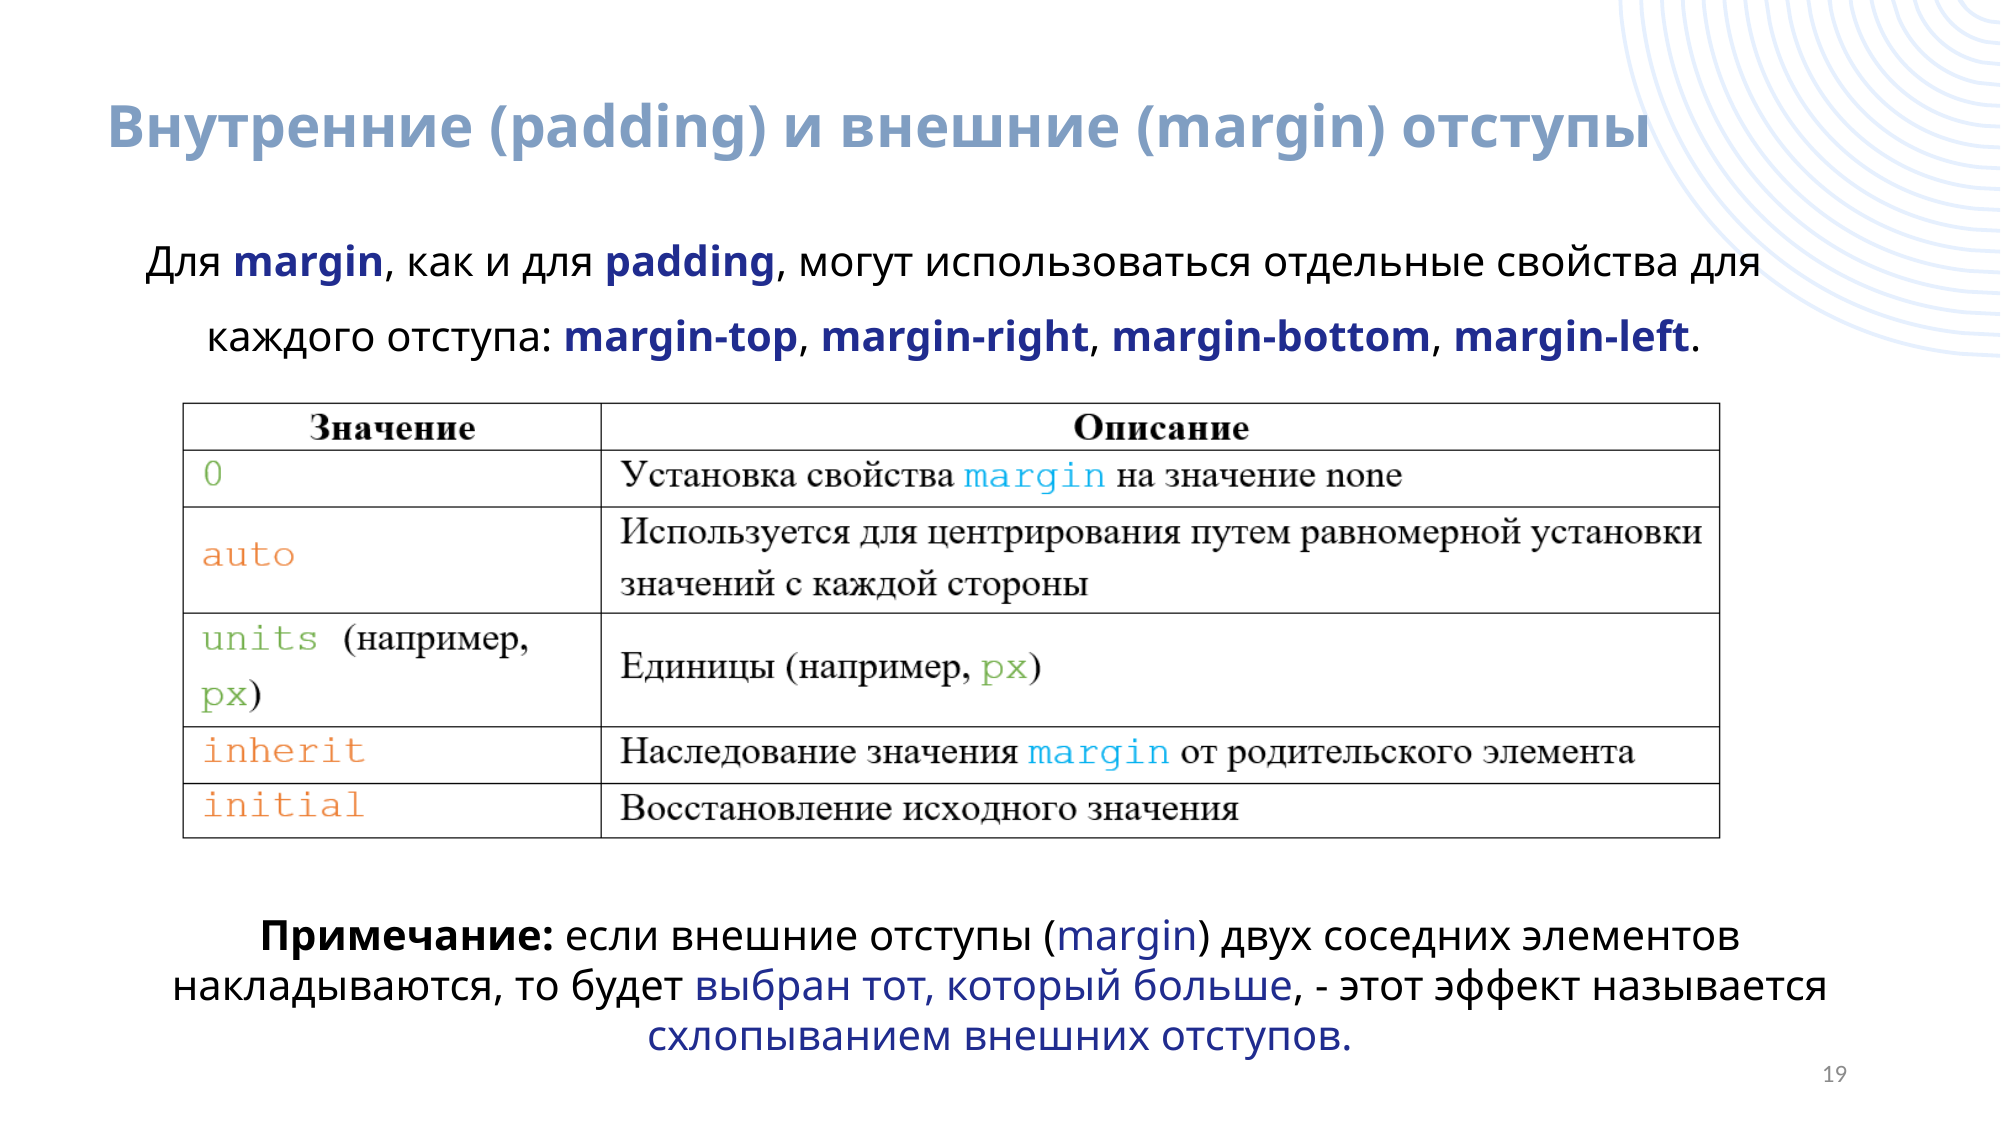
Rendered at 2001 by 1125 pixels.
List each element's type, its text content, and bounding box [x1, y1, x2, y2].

picture [179, 388, 1729, 846]
title Внутренние (padding) и внешние (margin) отступы [91, 79, 1817, 170]
text_box Примечание: если внешние отступы (margin) двух соседних элементов накладываются, то будет выбран тот, который больше, - этот эффект называется схлопыванием внешних отступов. [139, 901, 1861, 1067]
slide_number 19 [1412, 1042, 1863, 1103]
text_box Для margin, как и для padding, могут использоваться отдельные свойства для каждого отступа: margin-top, margin-right, margin-bottom, margin-left. [68, 202, 1840, 368]
